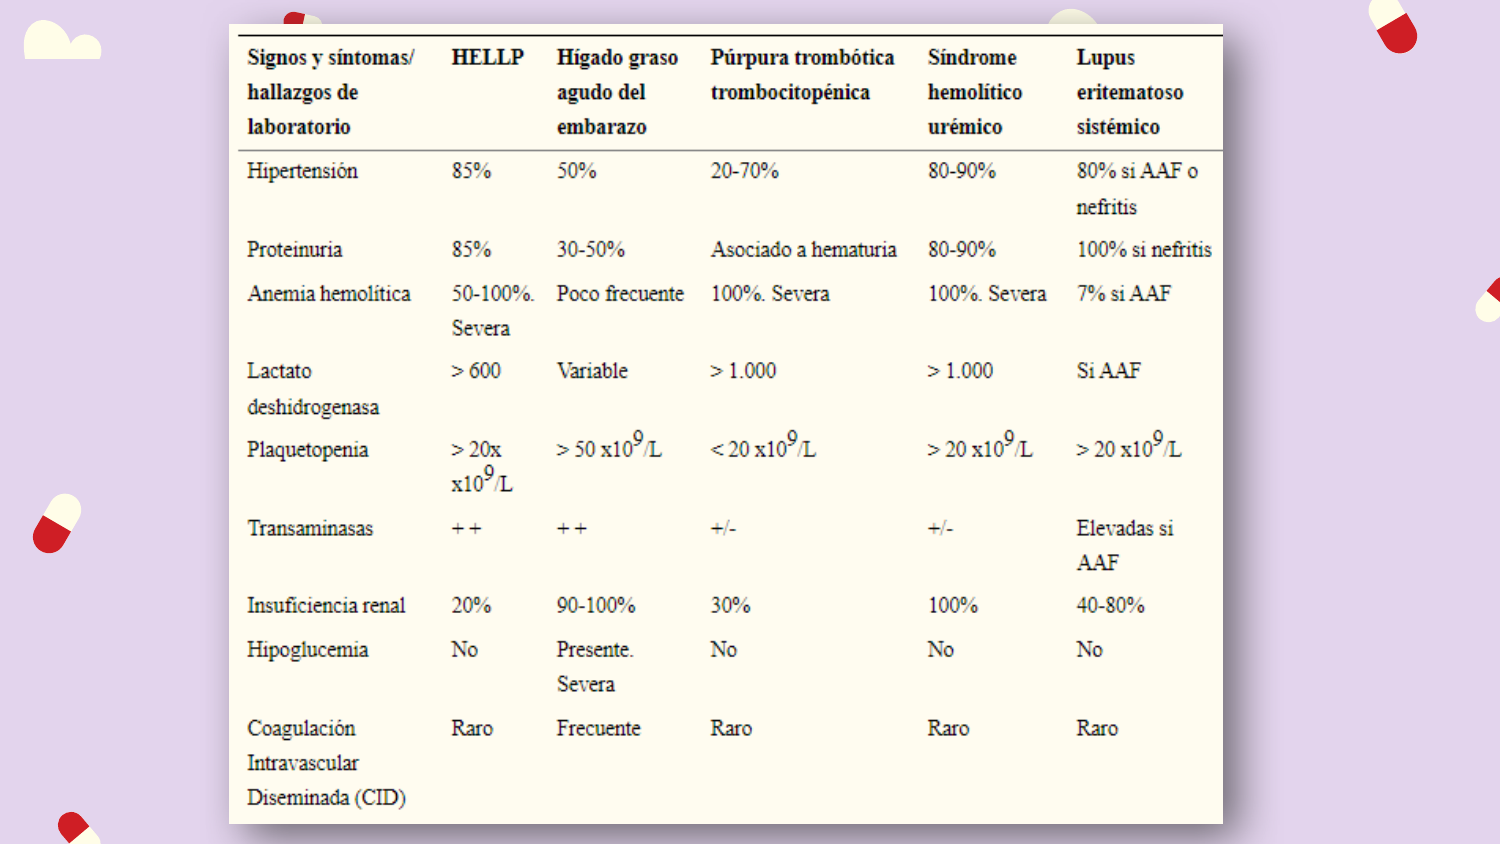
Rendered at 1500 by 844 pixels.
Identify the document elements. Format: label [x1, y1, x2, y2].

picture [229, 24, 1223, 824]
